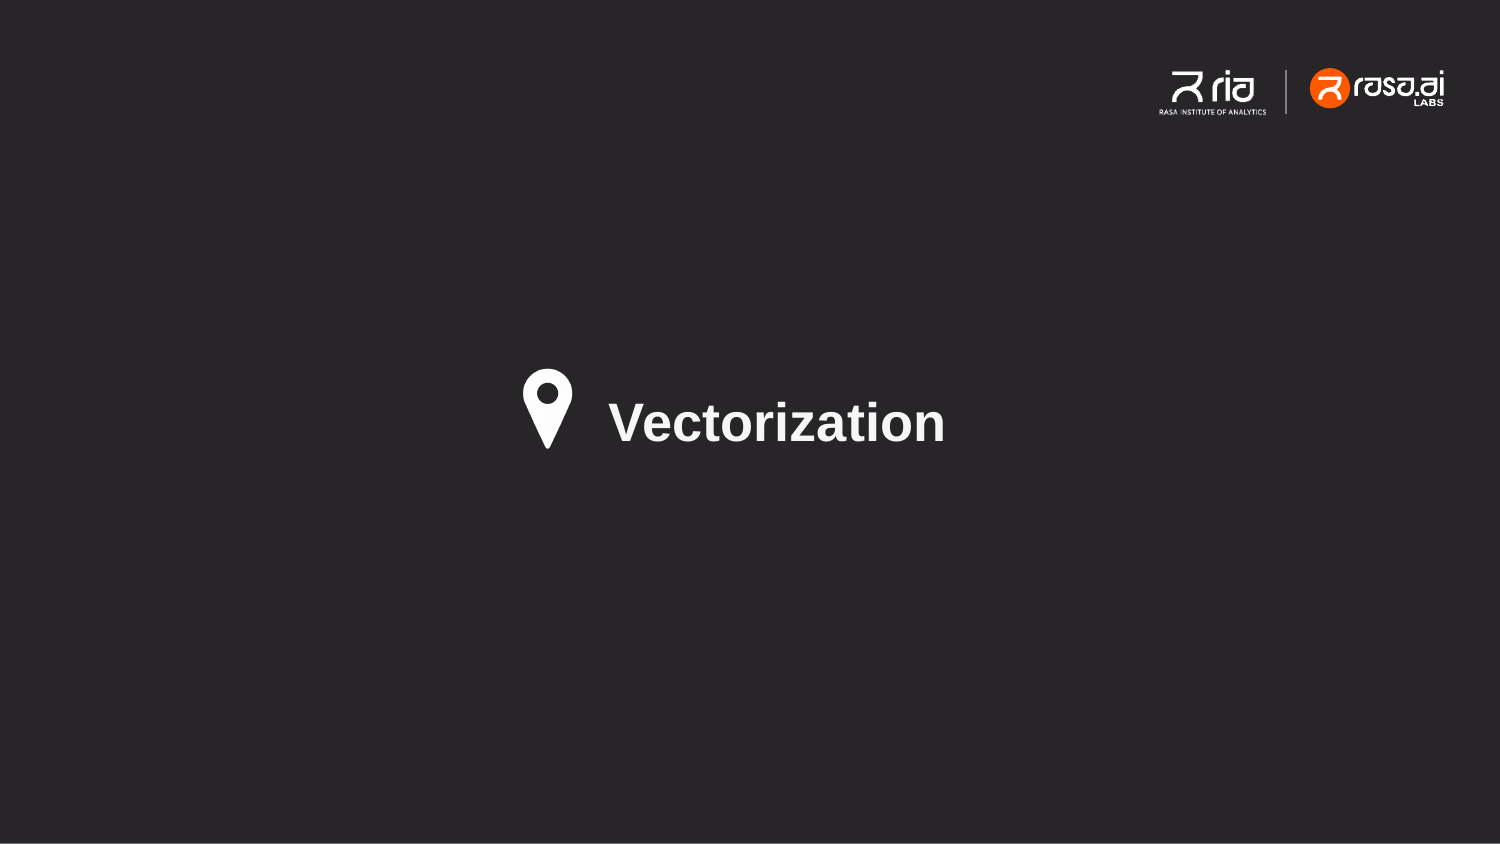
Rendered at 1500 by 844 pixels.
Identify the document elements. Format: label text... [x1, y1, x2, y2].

title Vectorization [606, 385, 968, 529]
picture [1151, 61, 1274, 123]
picture [490, 351, 604, 465]
